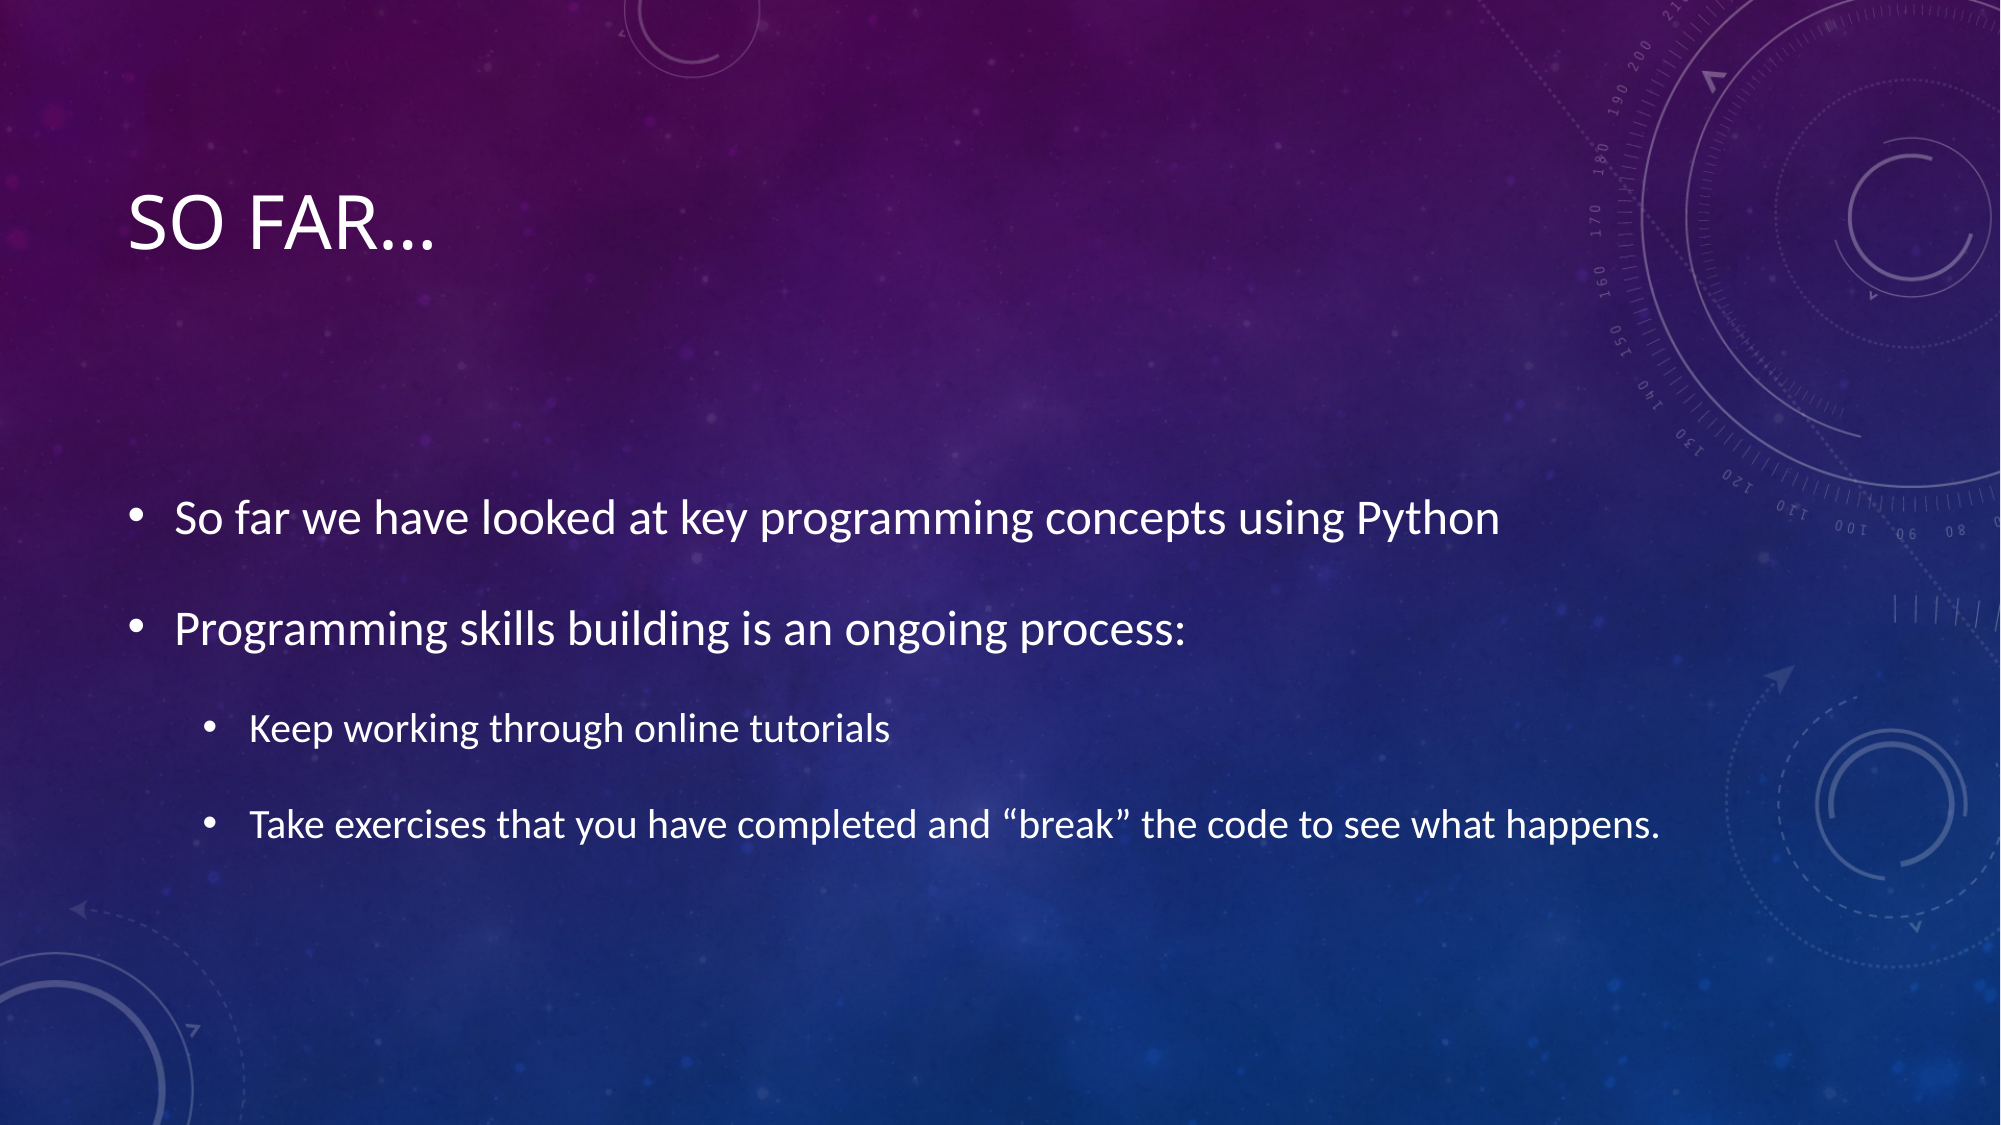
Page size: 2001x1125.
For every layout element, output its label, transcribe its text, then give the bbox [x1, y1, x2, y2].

title So far… [112, 99, 1775, 339]
picture [0, 0, 2001, 1125]
list So far we have looked at key programming concepts using Python Programming skills building is an ongoing process: Keep working through online tutorials Take exercises that you have completed and “break” the code to see what happens. [112, 351, 1775, 950]
